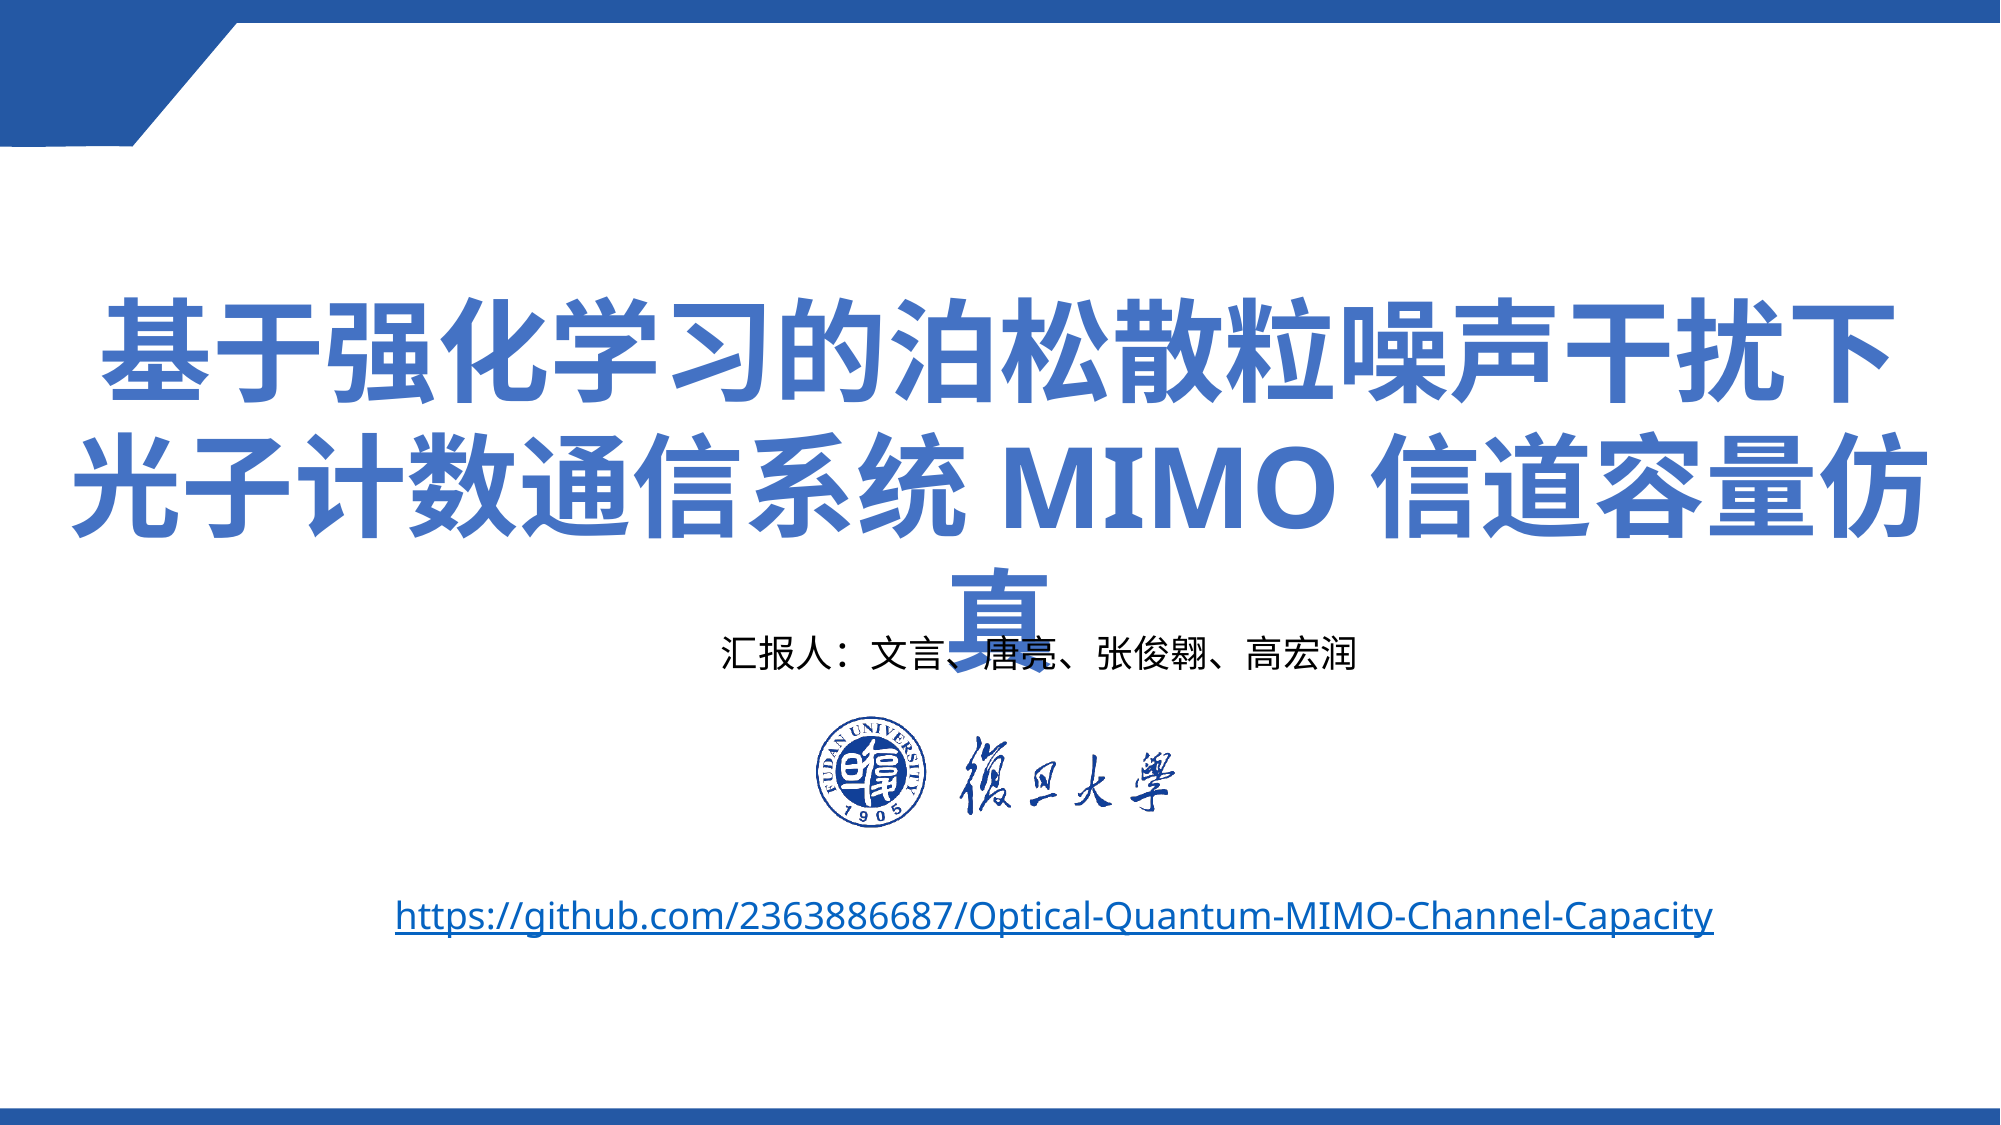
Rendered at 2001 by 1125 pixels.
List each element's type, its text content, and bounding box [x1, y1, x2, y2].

text_box https://github.com/2363886687/Optical-Quantum-MIMO-Channel-Capacity [379, 884, 1739, 951]
text_box 汇报人：文言、唐亮、张俊翱、高宏润 [705, 622, 1374, 683]
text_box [0, 0, 2000, 147]
picture [780, 682, 1219, 871]
text_box [0, 1107, 2000, 1125]
text_box 基于强化学习的泊松散粒噪声干扰下光子计数通信系统MIMO信道容量仿真 [46, 273, 1954, 829]
